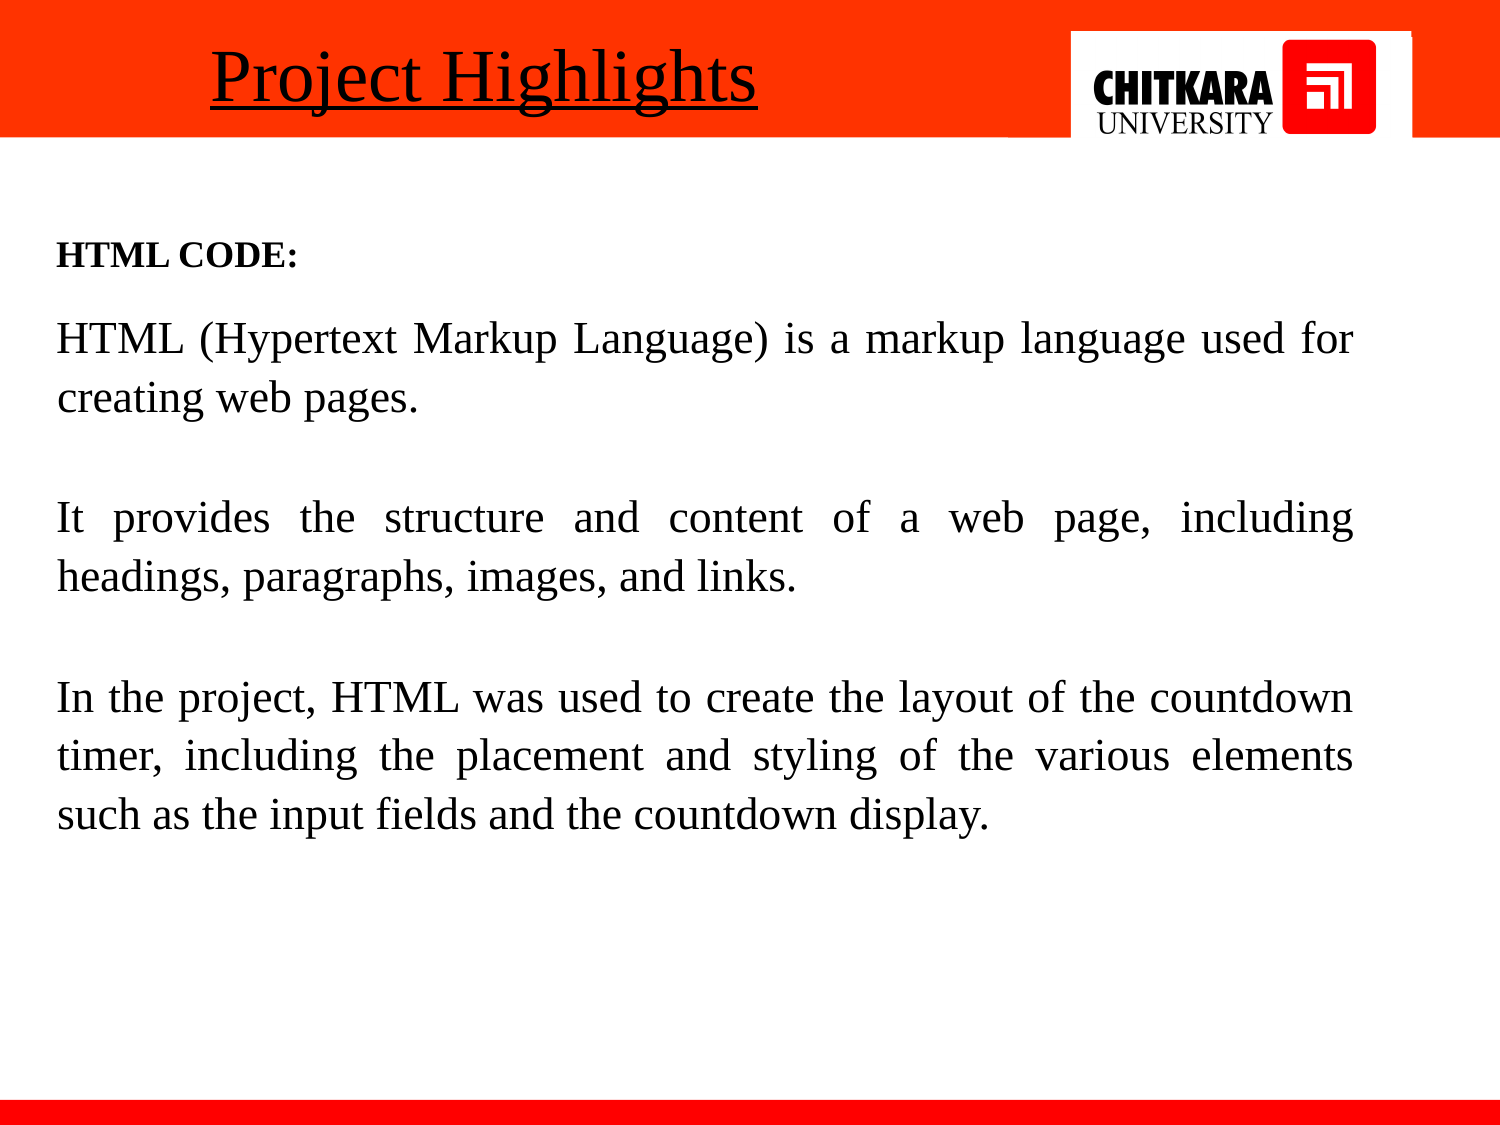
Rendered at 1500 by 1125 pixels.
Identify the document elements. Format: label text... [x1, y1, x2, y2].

picture [1074, 37, 1391, 138]
text_box Project Highlights [41, 19, 928, 124]
text_box HTML CODE: HTML (Hypertext Markup Language) is a markup language used for creating web pages. It provides the structure and content of a web page, including headings, paragraphs, images, and links. In the project, HTML was used to create the layout of the countdown timer, including the placement and styling of the various elements such as the input fields and the countdown display. [41, 219, 1377, 995]
